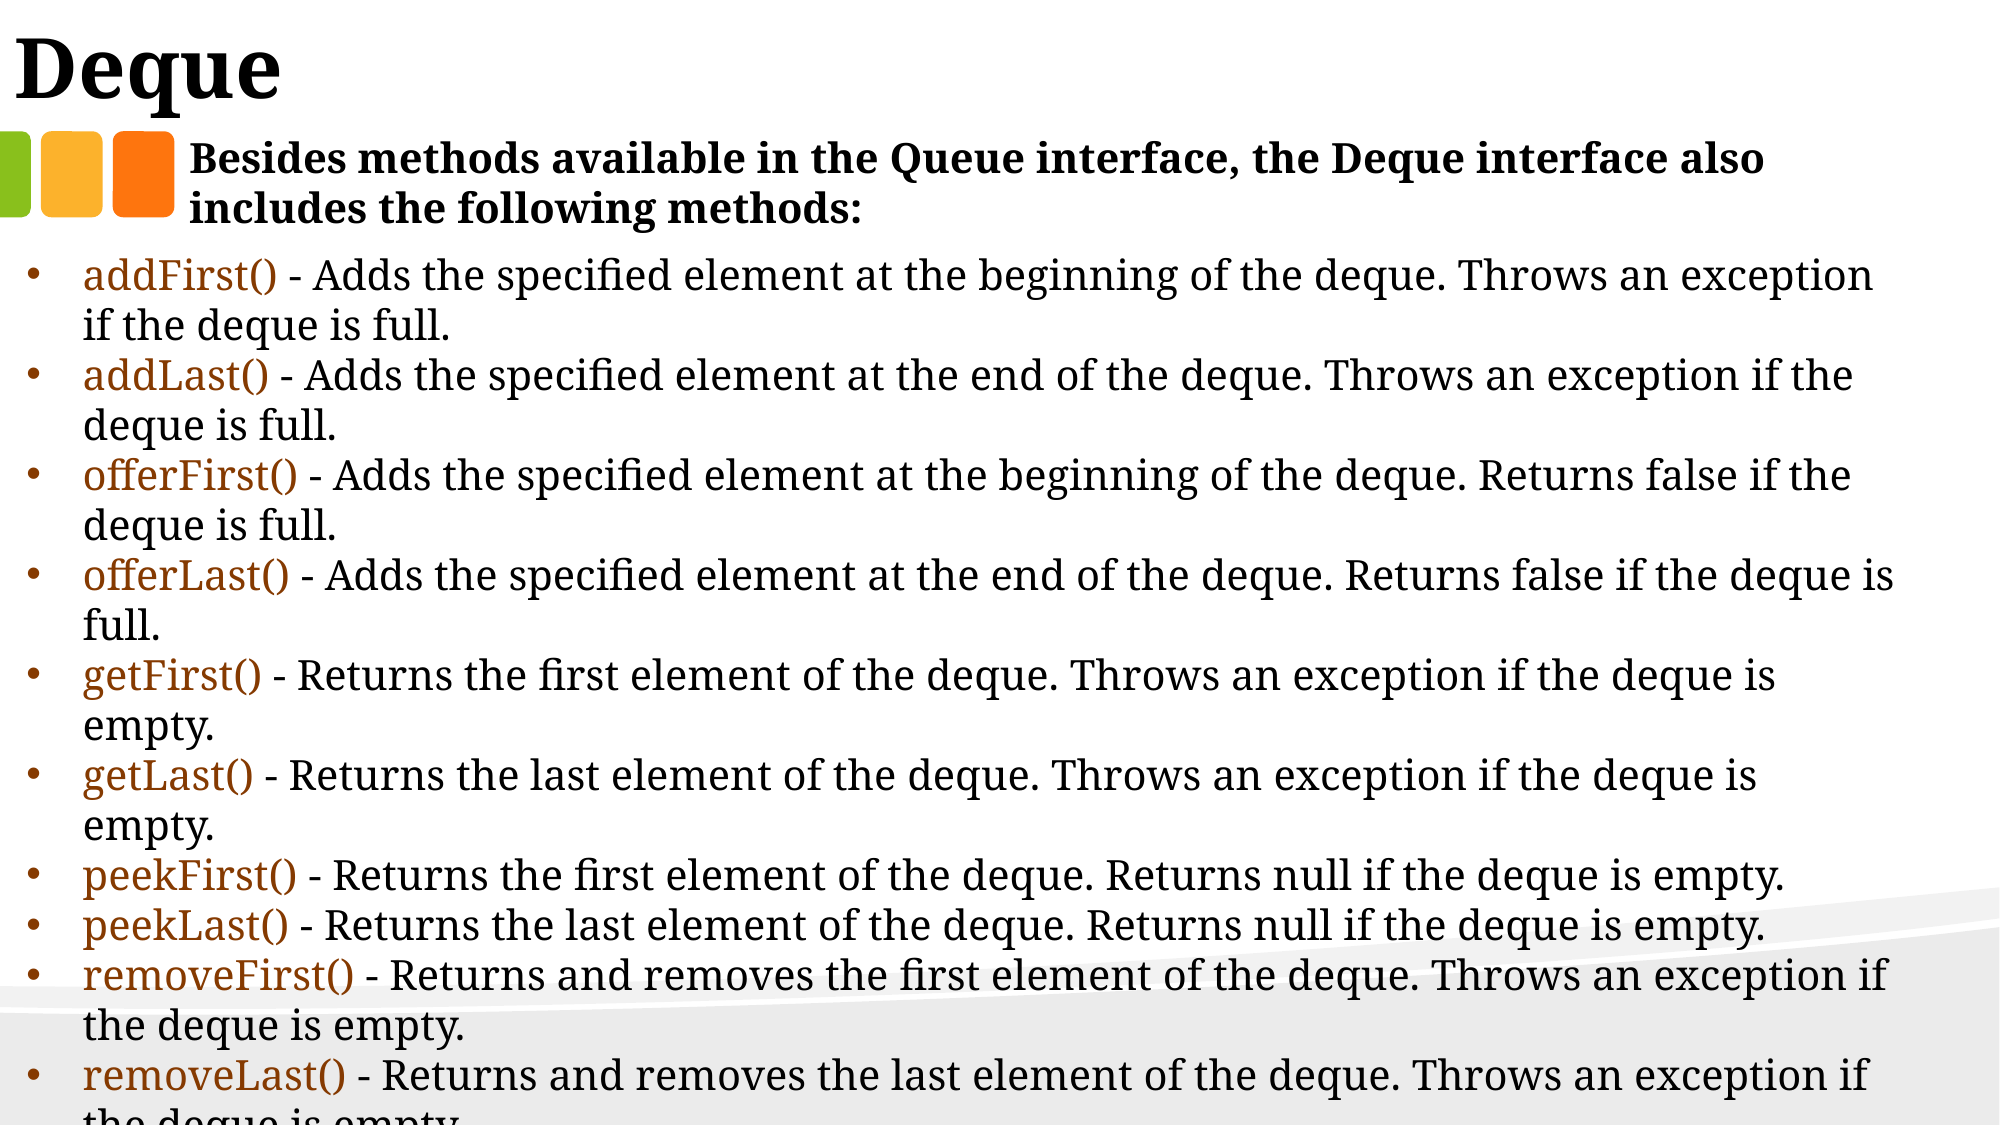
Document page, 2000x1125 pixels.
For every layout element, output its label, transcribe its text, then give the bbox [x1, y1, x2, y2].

text_box Deque [0, 0, 1551, 125]
text_box addFirst() - Adds the specified element at the beginning of the deque. Throws an exception if the deque is full. addLast() - Adds the specified element at the end of the deque. Throws an exception if the deque is full. offerFirst() - Adds the specified element at the beginning of the deque. Returns false if the deque is full. offerLast() - Adds the specified element at the end of the deque. Returns false if the deque is full. getFirst() - Returns the first element of the deque. Throws an exception if the deque is empty. getLast() - Returns the last element of the deque. Throws an exception if the deque is empty. peekFirst() - Returns the first element of the deque. Returns null if the deque is empty. peekLast() - Returns the last element of the deque. Returns null if the deque is empty. removeFirst() - Returns and removes the first element of the deque. Throws an exception if the deque is empty. removeLast() - Returns and removes the last element of the deque. Throws an exception if the deque is empty. pollFirst() - Returns and removes the first element of the deque. Returns null if the deque is empty. pollLast() - Returns and removes the last element of the deque. Returns null if the deque is empty. [11, 241, 1914, 1125]
text_box Besides methods available in the Queue interface, the Deque interface also includes the following methods: [174, 124, 1913, 240]
